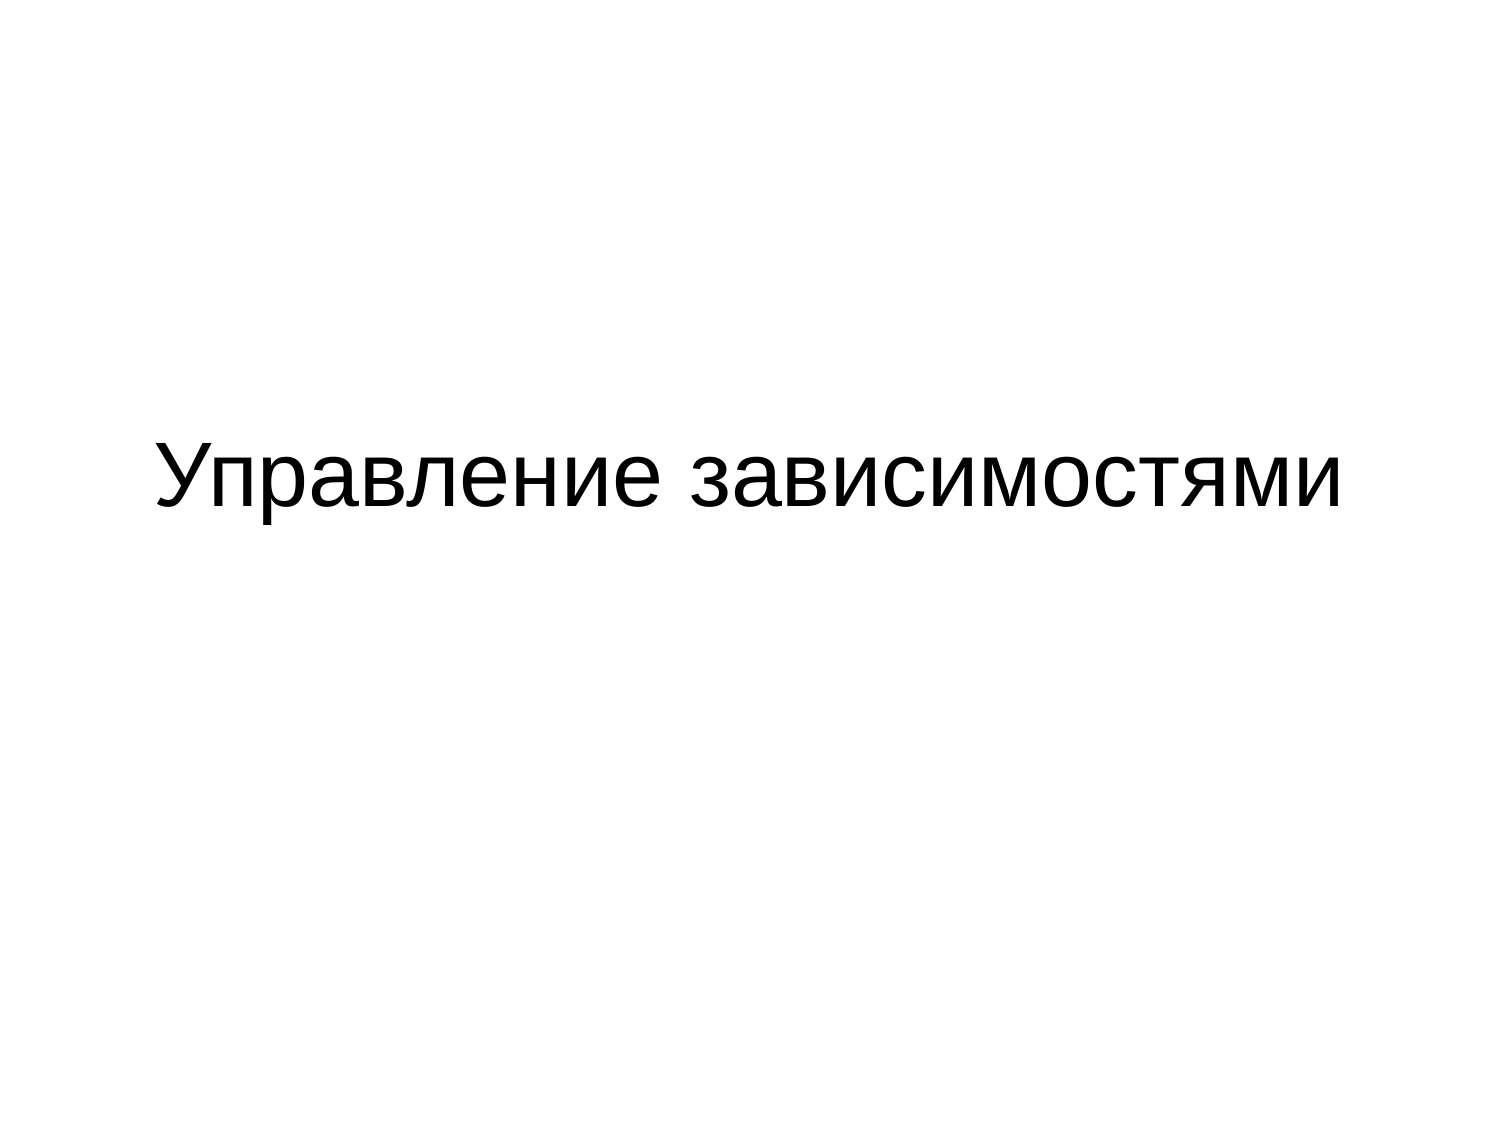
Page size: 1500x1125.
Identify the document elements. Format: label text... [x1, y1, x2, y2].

title Управление зависимостями [112, 349, 1388, 591]
